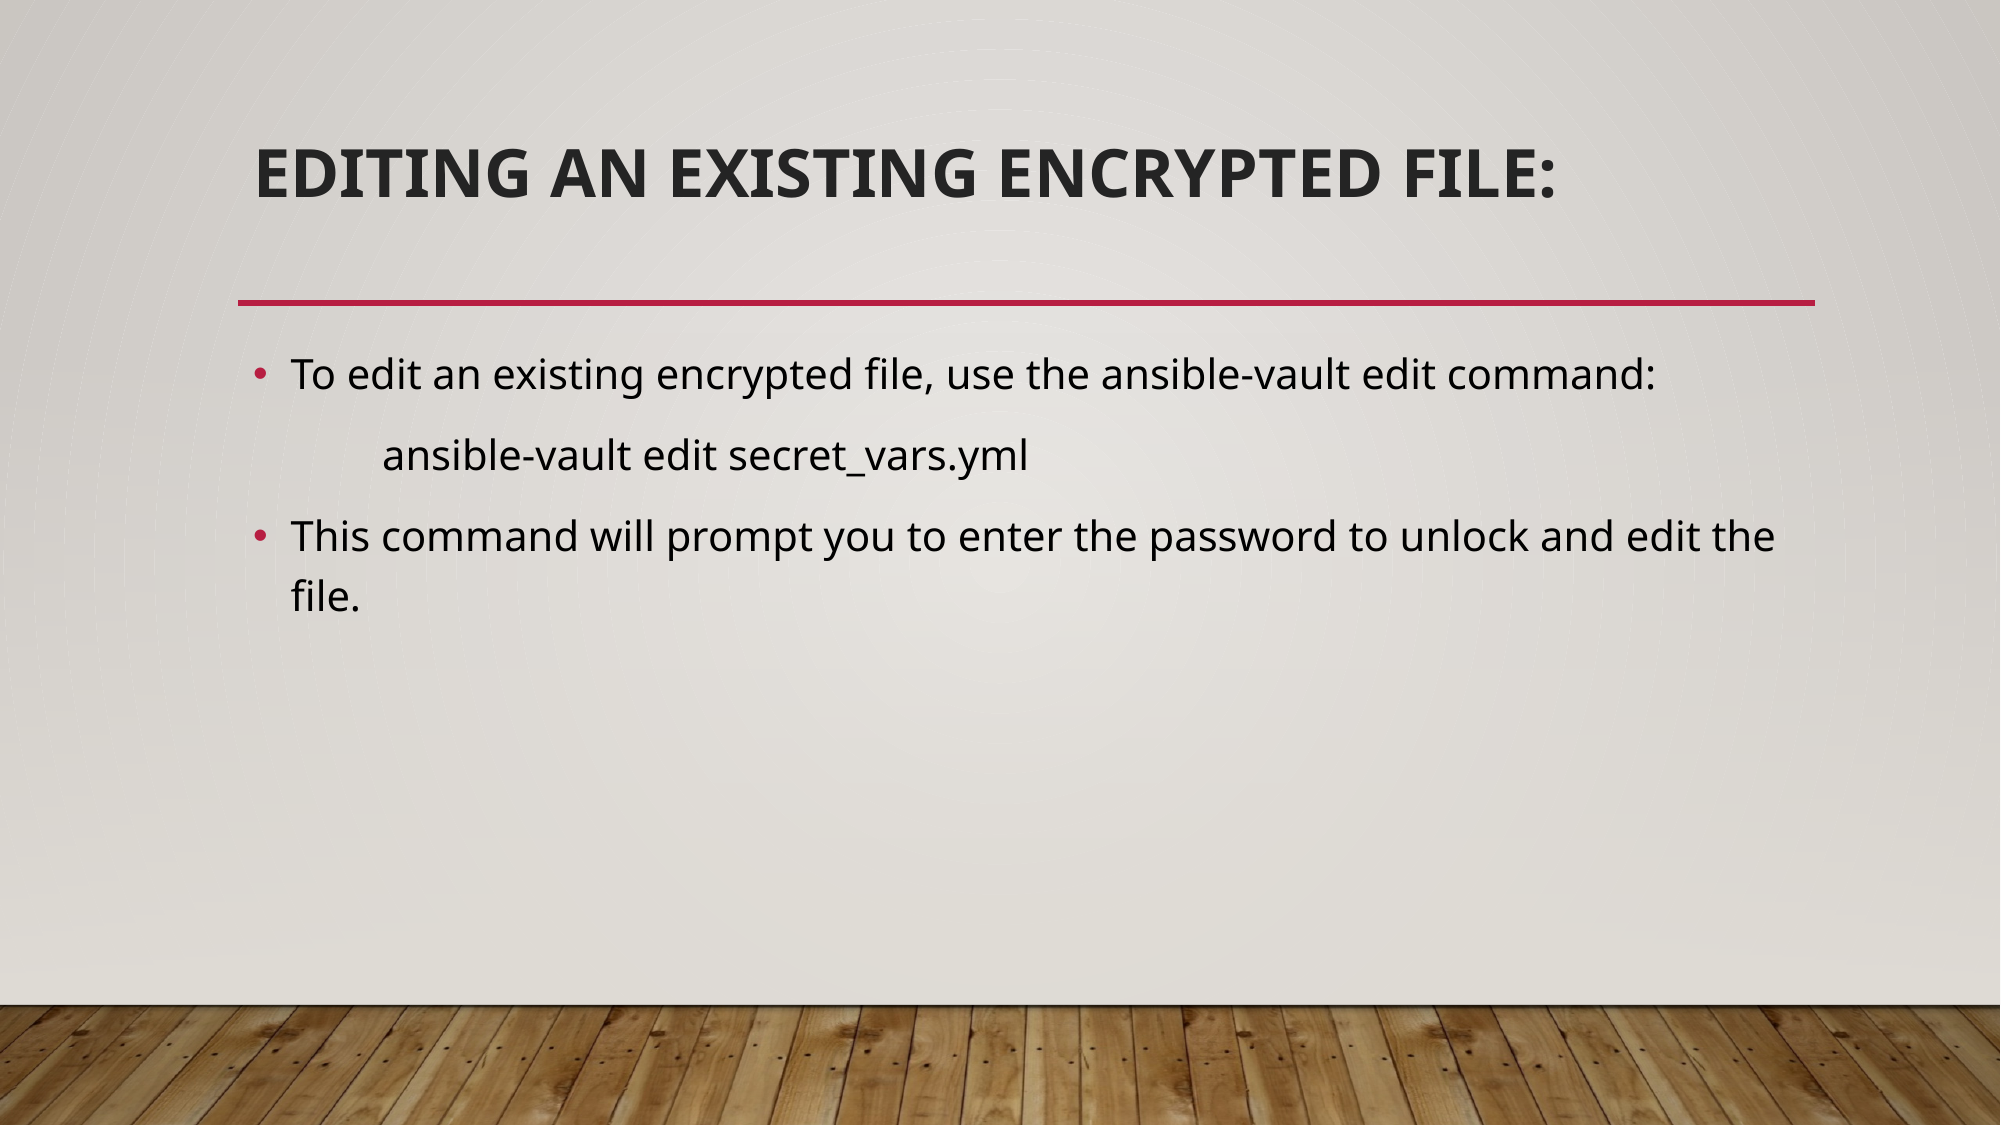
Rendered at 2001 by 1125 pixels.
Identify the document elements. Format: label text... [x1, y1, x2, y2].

picture [0, 1005, 2000, 1125]
title Editing an Existing Encrypted File: [238, 131, 1814, 305]
list To edit an existing encrypted file, use the ansible-vault edit command: ansible-vault edit secret_vars.yml This command will prompt you to enter the password to unlock and edit the file. [238, 330, 1814, 897]
